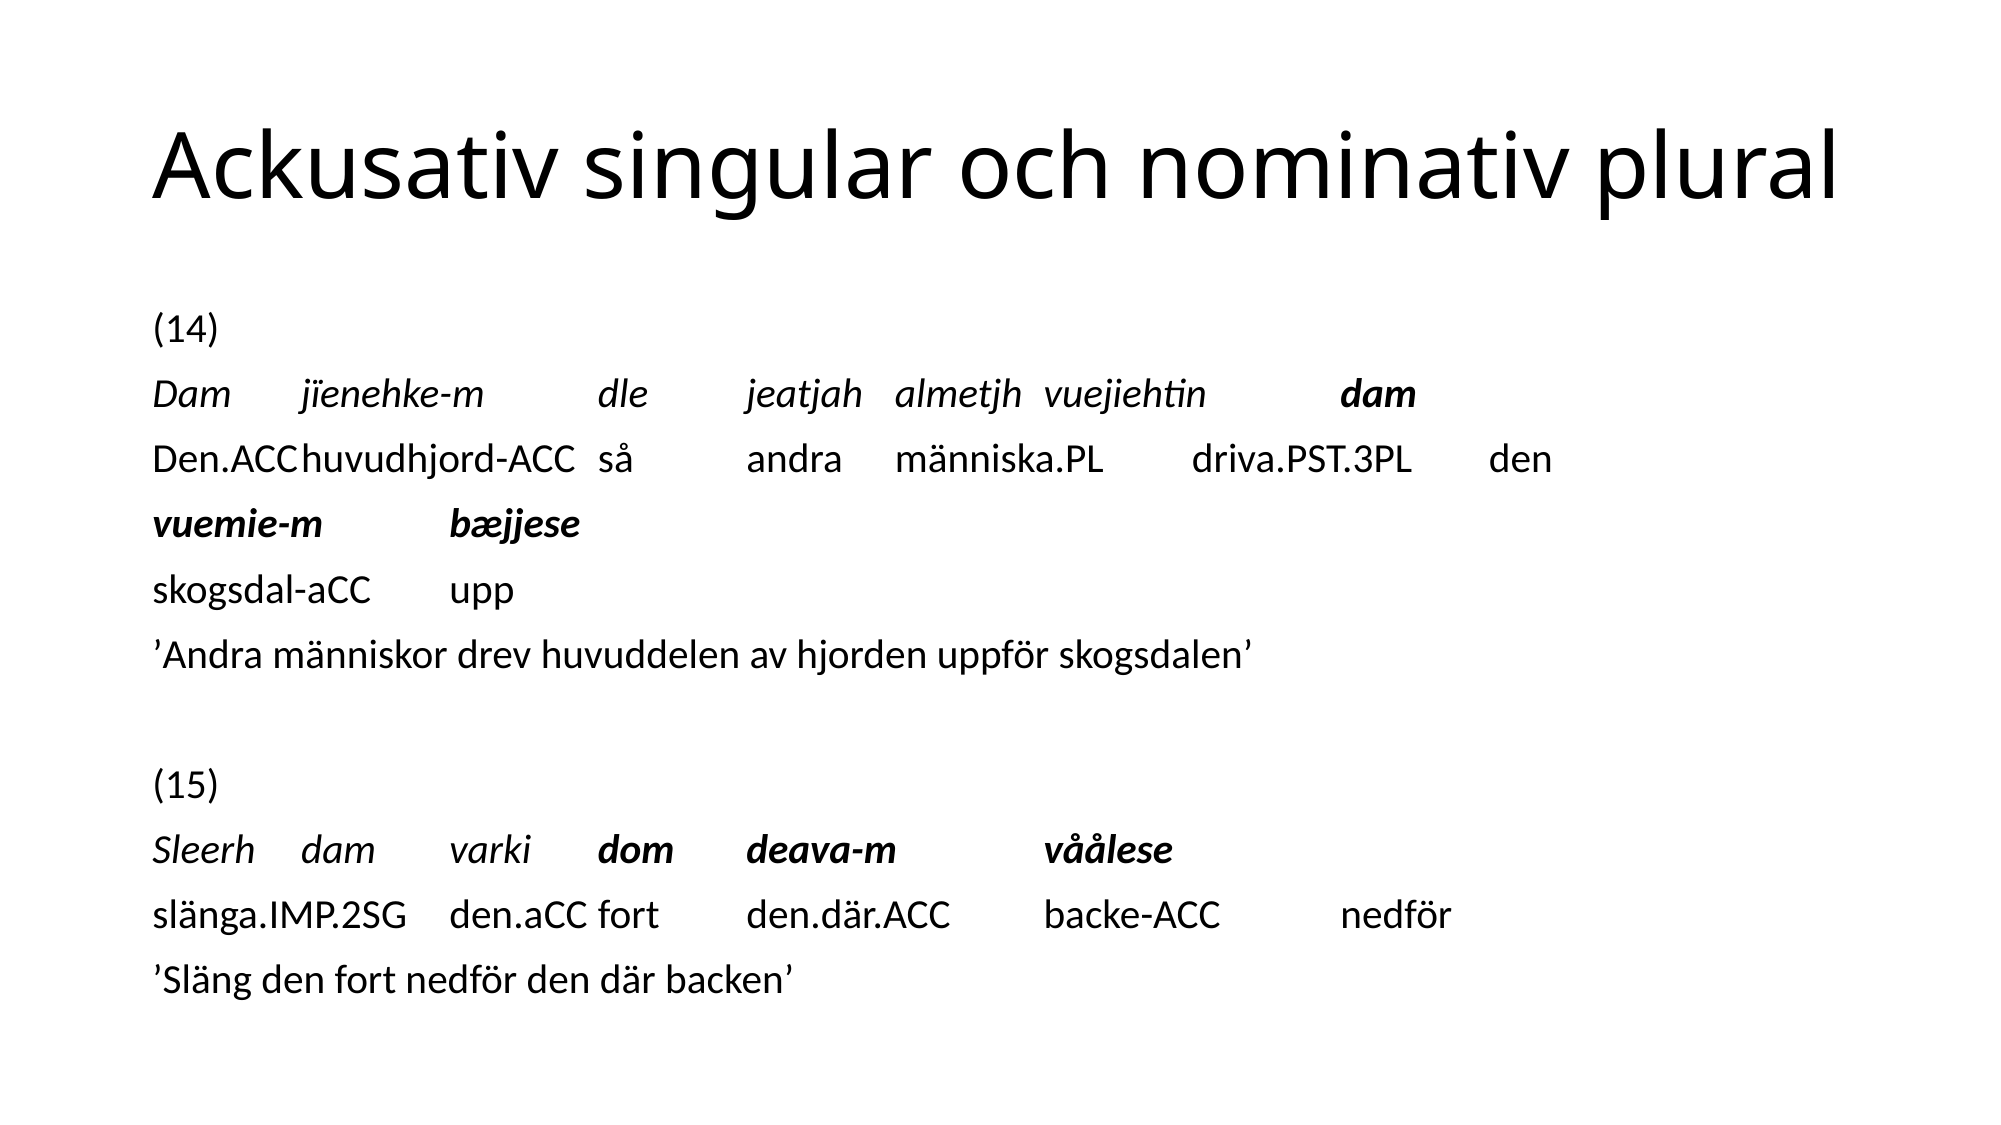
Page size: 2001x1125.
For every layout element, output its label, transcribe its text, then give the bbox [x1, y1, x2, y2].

list (14) Dam jïenehke-m dle jeatjah almetjh vuejiehtin dam Den.acc huvudhjord-acc så andra människa.pl driva.pst.3pl den vuemie-m bæjjese skogsdal-acc upp ’Andra människor drev huvuddelen av hjorden uppför skogsdalen’ (15) Sleerh dam varki dom deava-m våålese slänga.imp.2sg den.acc fort den.där.acc backe-acc nedför ’Släng den fort nedför den där backen’ [137, 299, 1863, 1014]
title Ackusativ singular och nominativ plural [137, 59, 1863, 278]
